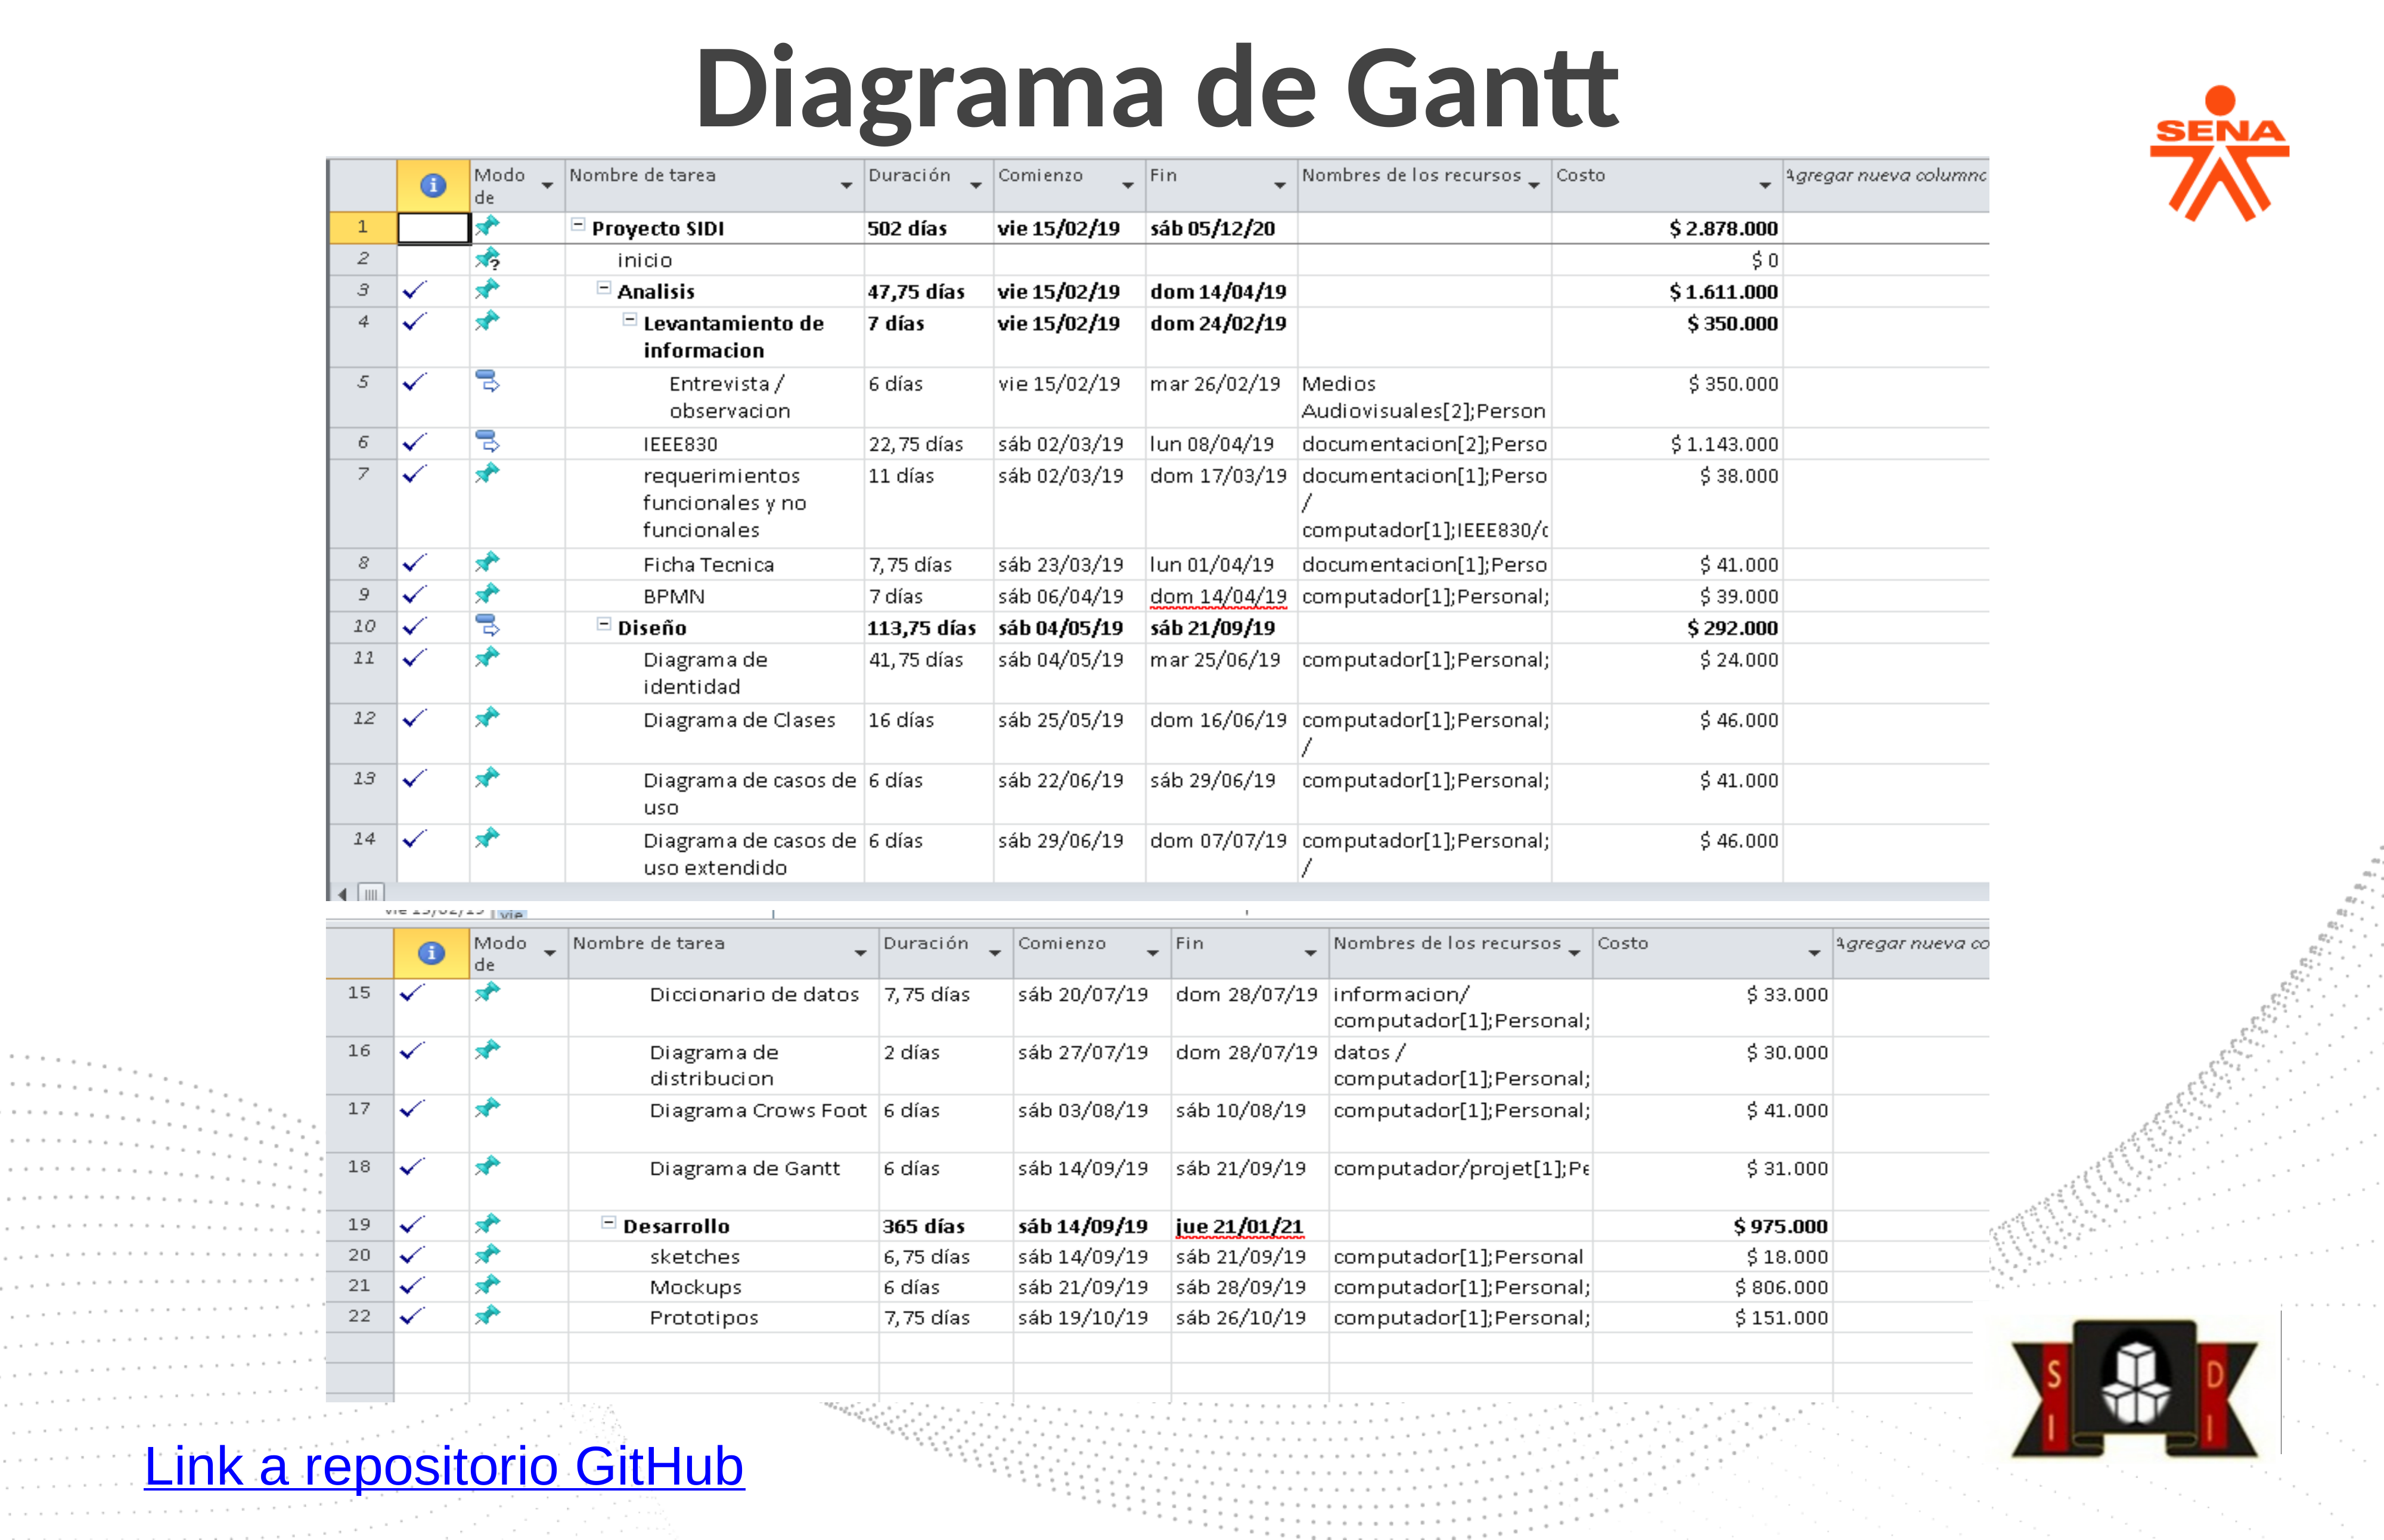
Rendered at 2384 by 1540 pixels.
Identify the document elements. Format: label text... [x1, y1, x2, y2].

picture [0, 0, 2384, 1540]
text_box Link a repositorio GitHub [135, 1426, 755, 1501]
text_box Diagrama de Gantt [553, 0, 1762, 154]
